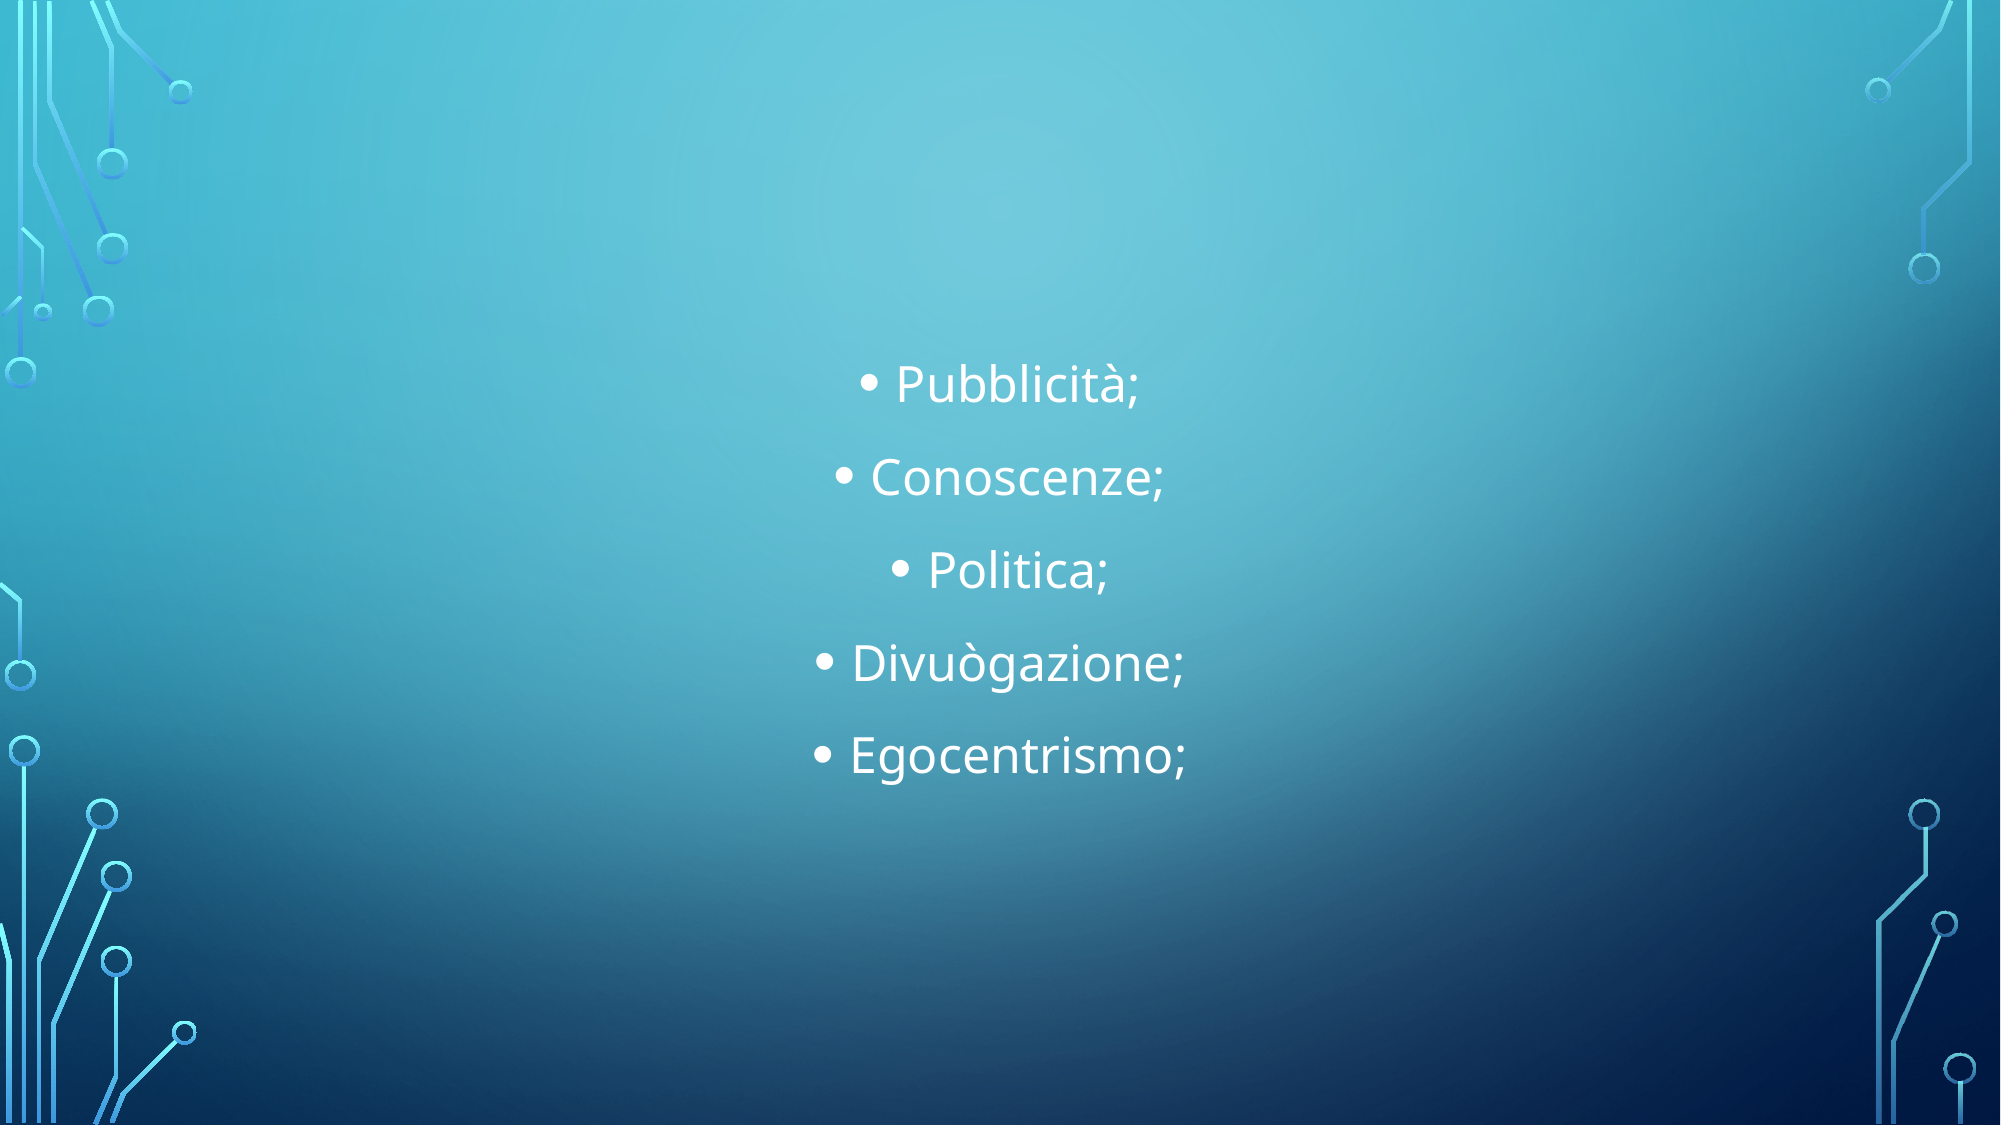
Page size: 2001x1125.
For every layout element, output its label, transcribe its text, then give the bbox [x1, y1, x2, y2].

list Pubblicità; Conoscenze; Politica; Divuògazione; Egocentrismo; [187, 174, 1813, 950]
